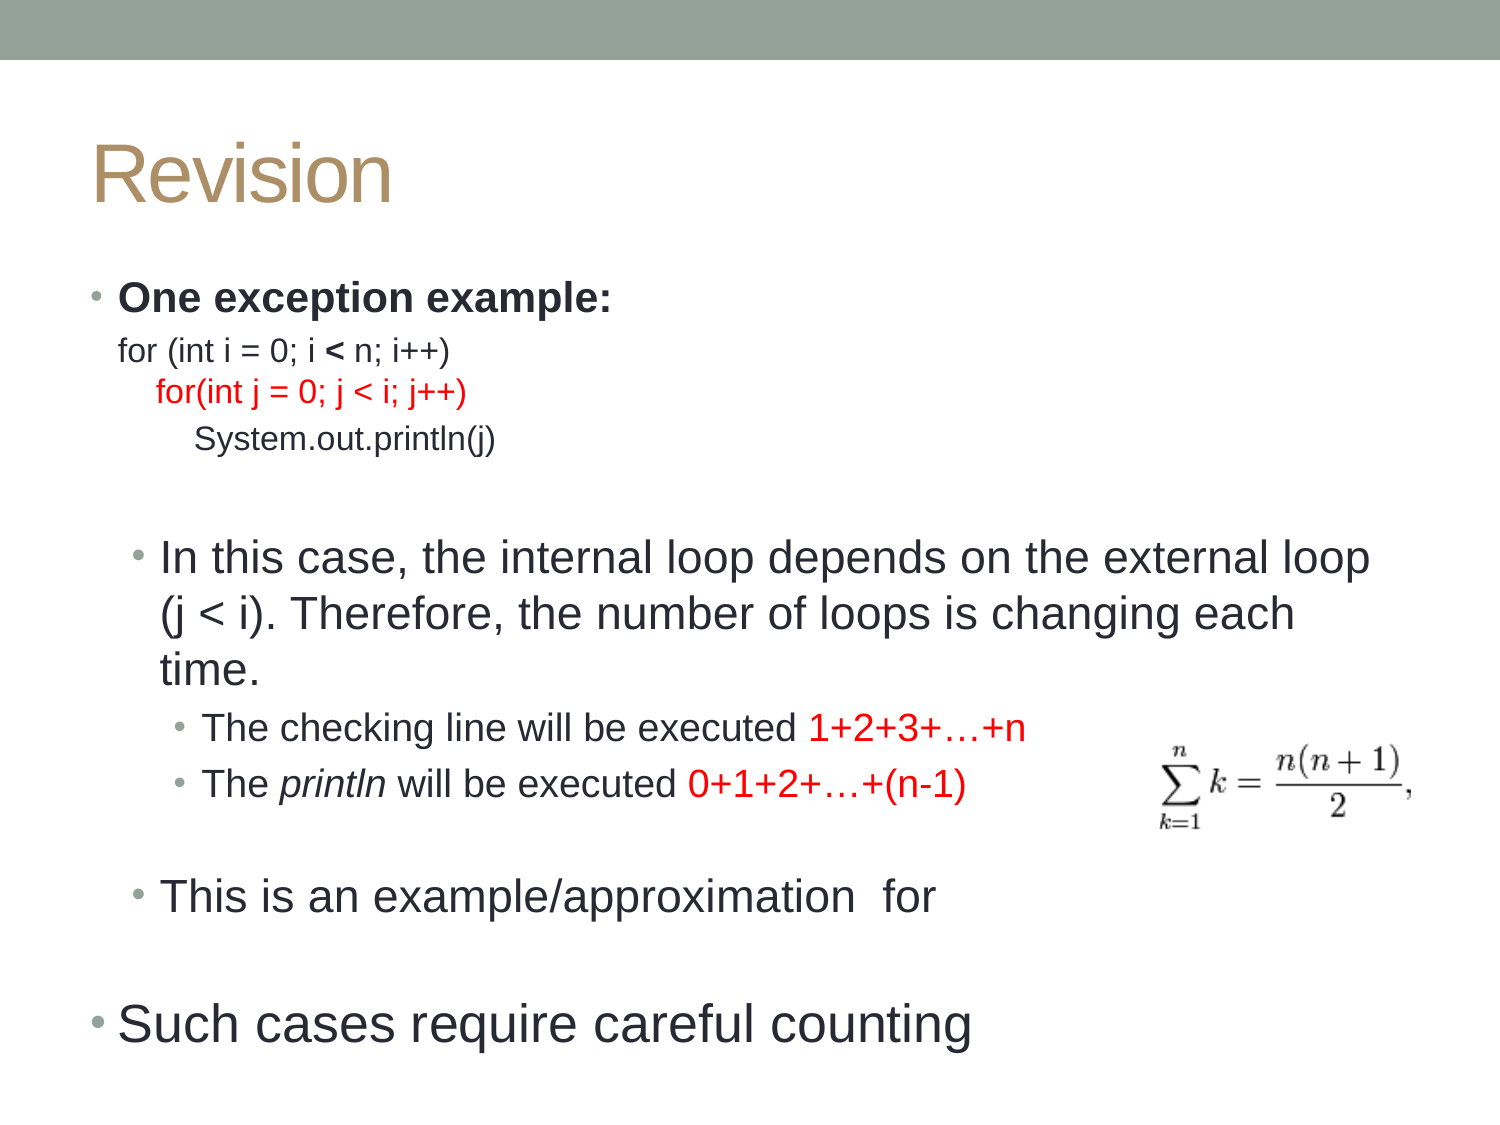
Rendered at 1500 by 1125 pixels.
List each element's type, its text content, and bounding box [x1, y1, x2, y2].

picture [1159, 743, 1411, 832]
list One exception example: for (int i = 0; i < n; i++) for(int j = 0; j < i; j++) System.out.println(j) In this case, the internal loop depends on the external loop (j < i). Therefore, the number of loops is changing each time. The checking line will be executed 1+2+3+…+n The println will be executed 0+1+2+…+(n-1) This is an example/approximation for Such cases require careful counting [75, 262, 1425, 1063]
title Revision [75, 87, 1425, 250]
